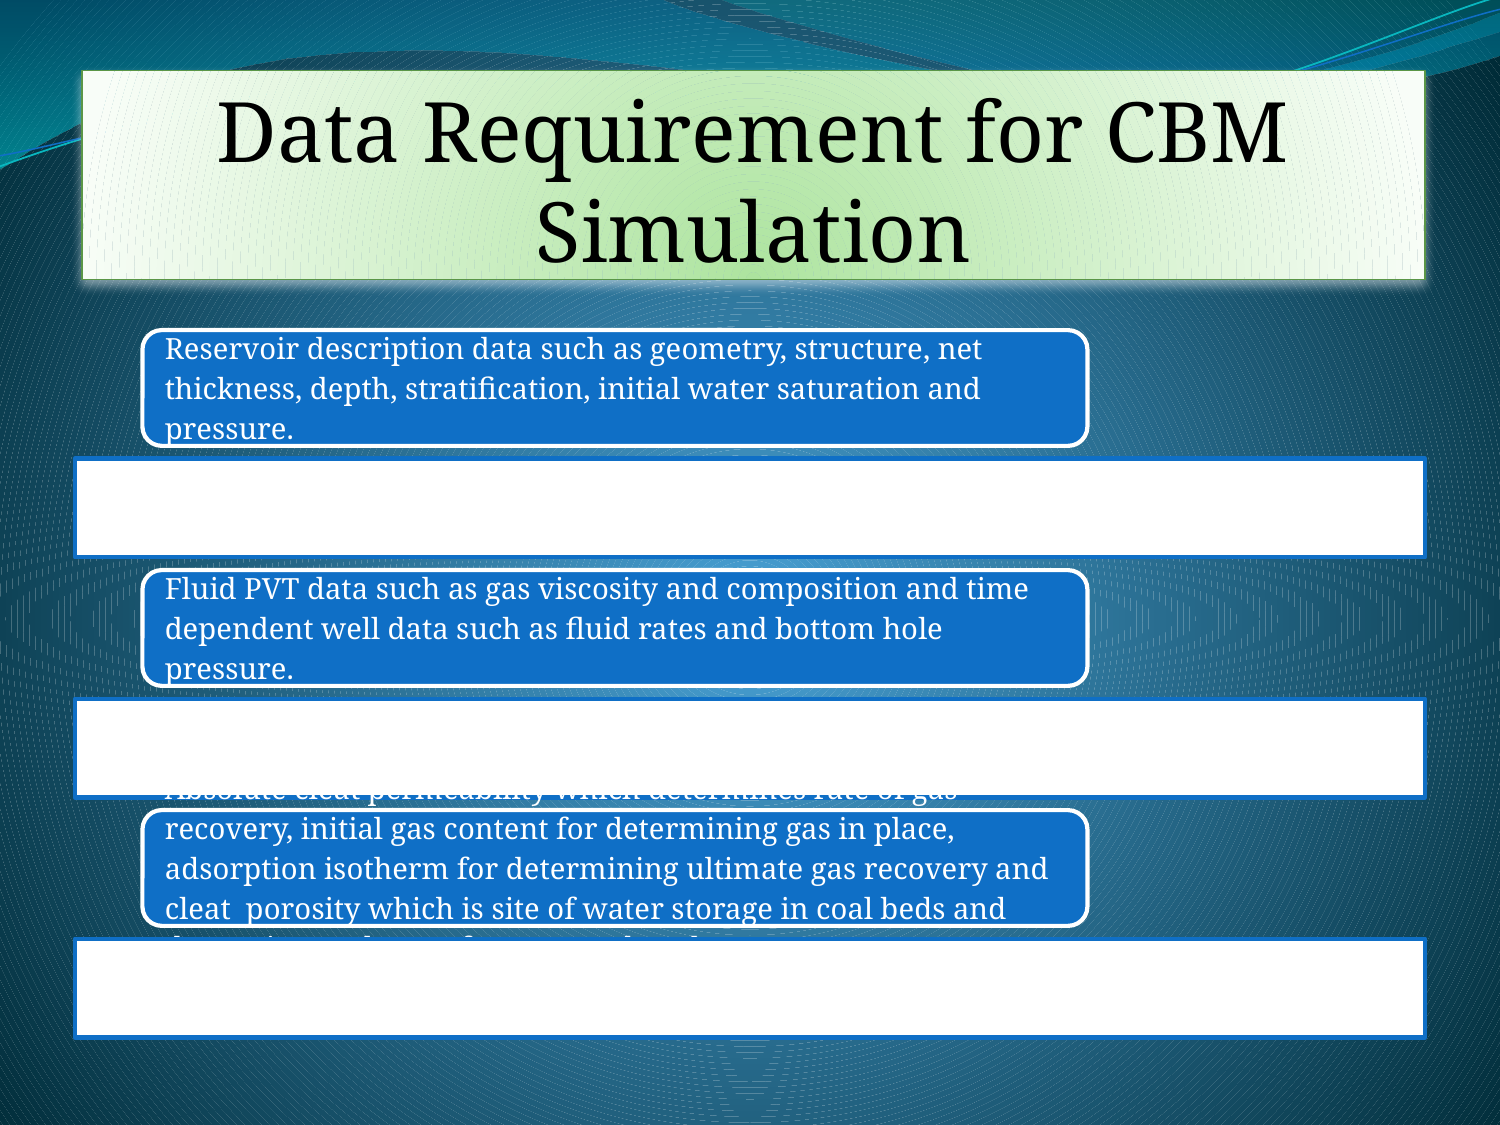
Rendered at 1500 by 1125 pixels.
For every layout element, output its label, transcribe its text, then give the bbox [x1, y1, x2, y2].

title Data Requirement for CBM Simulation [81, 70, 1426, 280]
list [74, 317, 1426, 1038]
